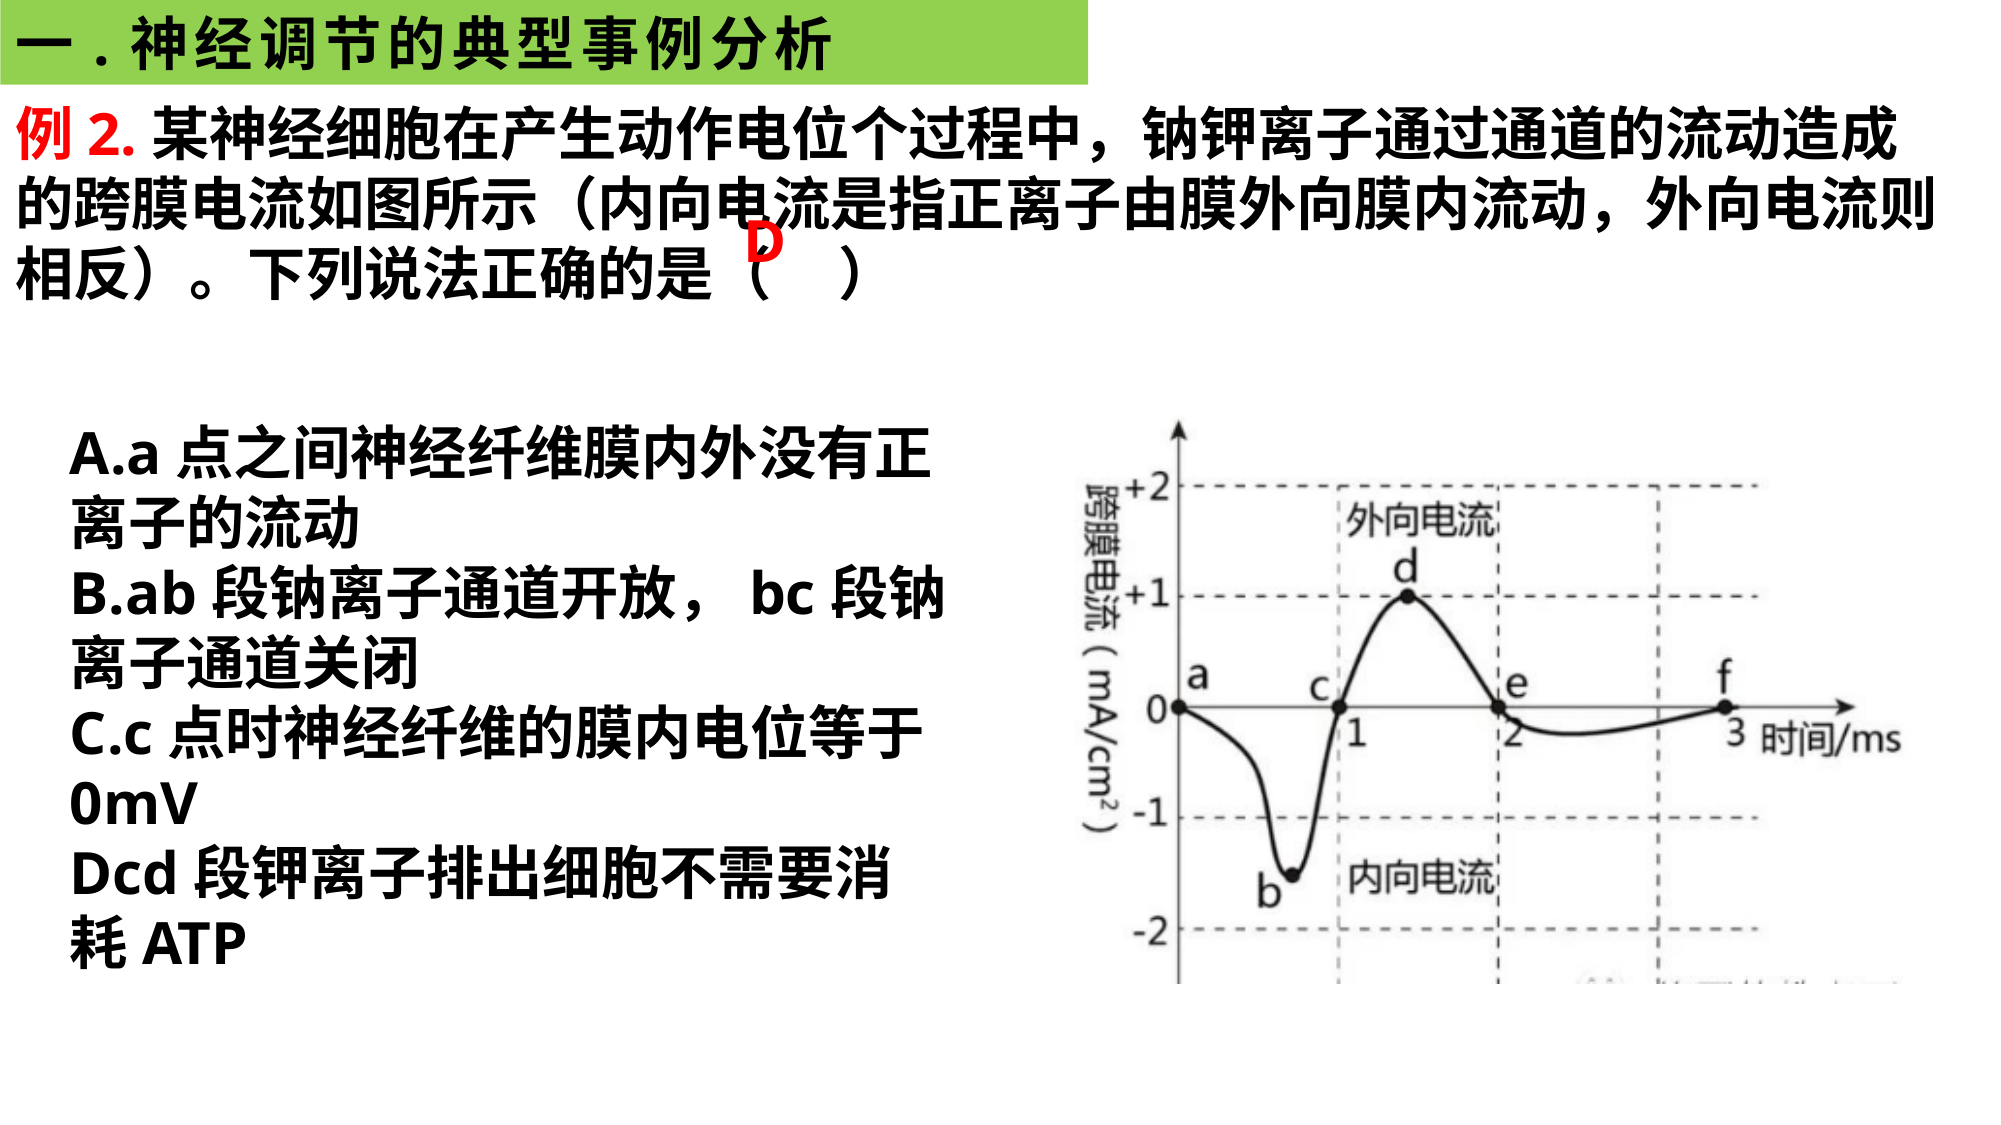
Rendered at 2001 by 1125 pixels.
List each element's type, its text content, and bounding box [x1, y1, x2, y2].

text_box A.a点之间神经纤维膜内外没有正离子的流动 B.ab段钠离子通道开放，bc段钠离子通道关闭 C.c点时神经纤维的膜内电位等于0mV Dcd段钾离子排出细胞不需要消耗ATP [55, 408, 964, 984]
text_box 一.神经调节的典型事例分析 [0, 0, 1089, 85]
text_box 例2.某神经细胞在产生动作电位个过程中，钠钾离子通过通道的流动造成的跨膜电流如图所示（内向电流是指正离子由膜外向膜内流动，外向电流则相反）。下列说法正确的是（ ） [0, 90, 1956, 315]
picture [1035, 408, 1909, 984]
text_box D [728, 197, 810, 352]
